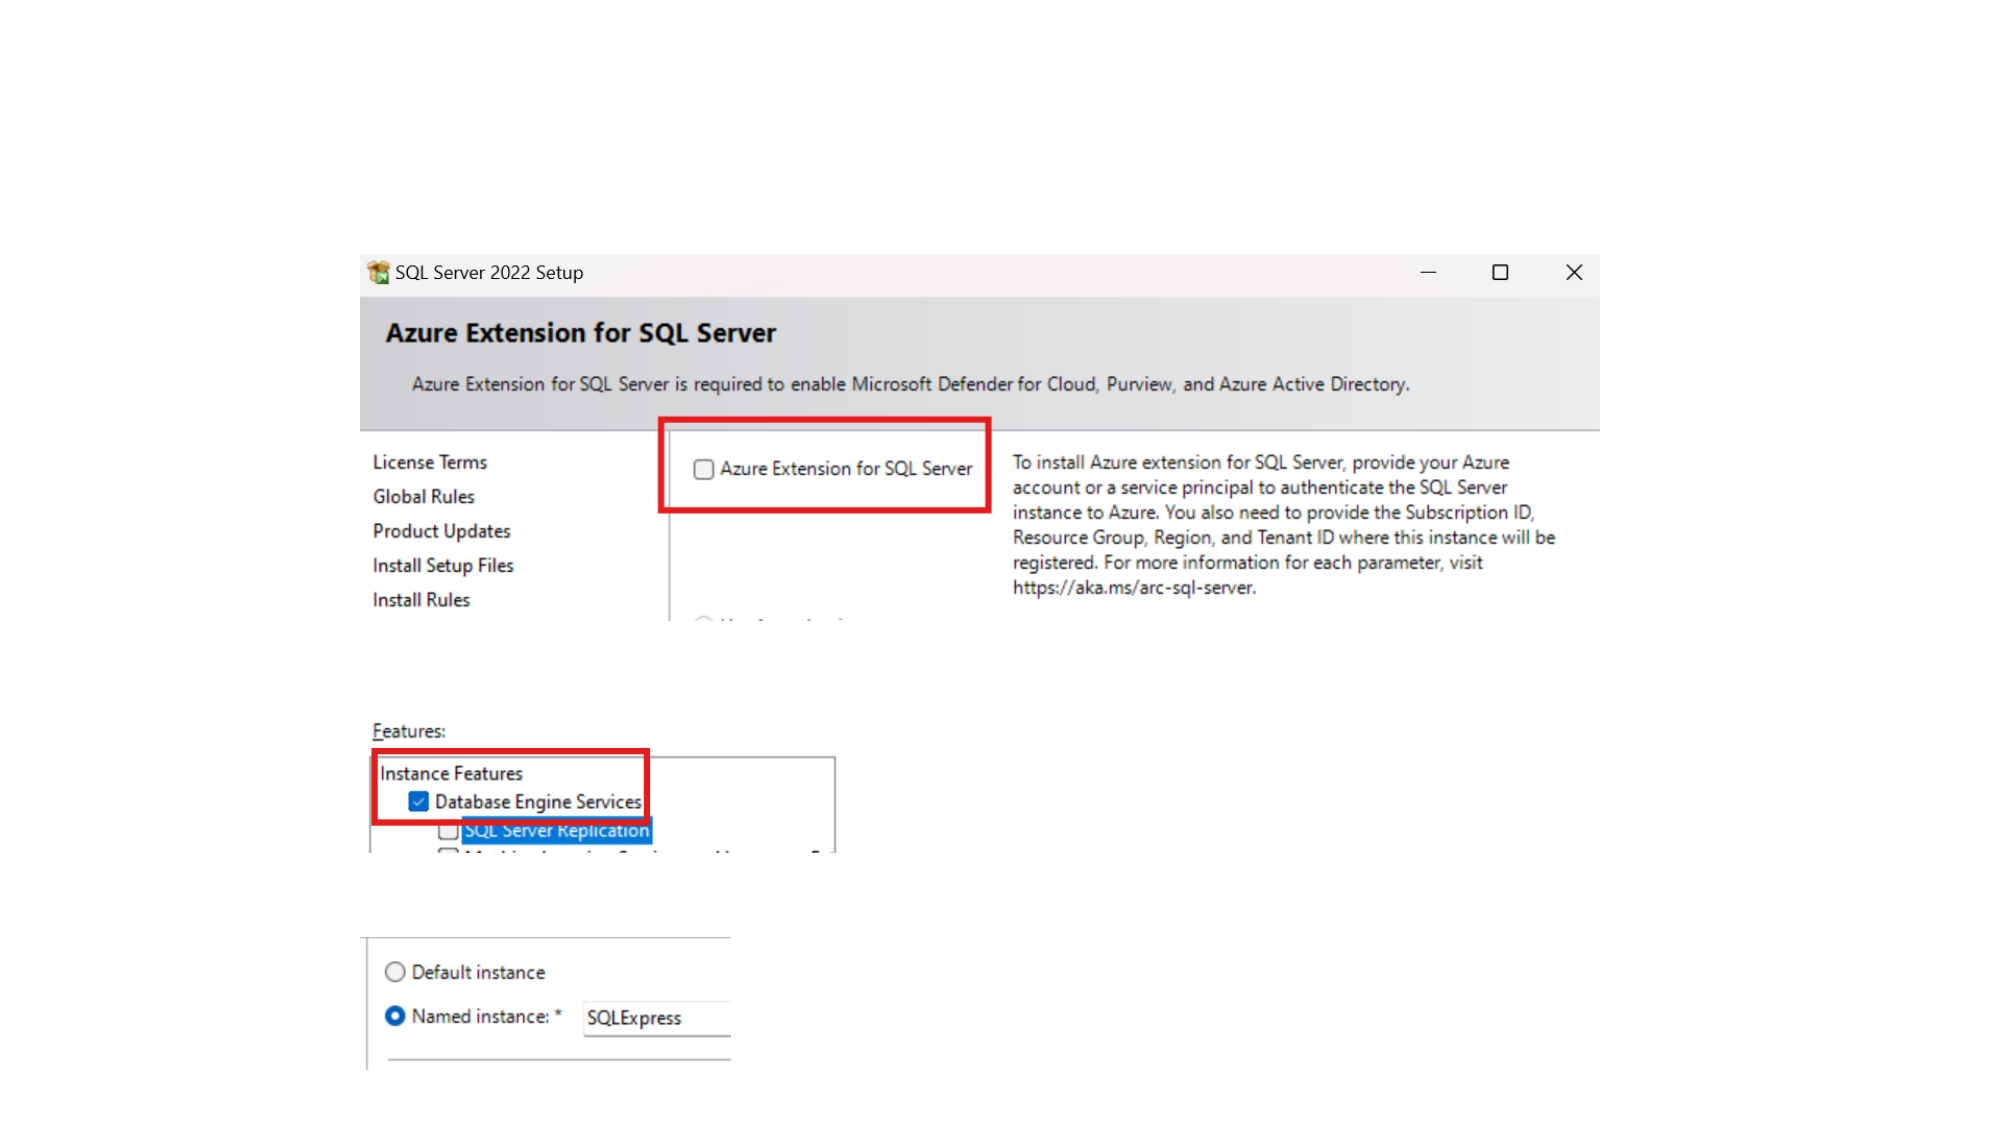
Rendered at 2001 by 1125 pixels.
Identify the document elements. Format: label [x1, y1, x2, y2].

picture [359, 936, 731, 1071]
picture [359, 253, 1600, 622]
picture [359, 705, 841, 854]
